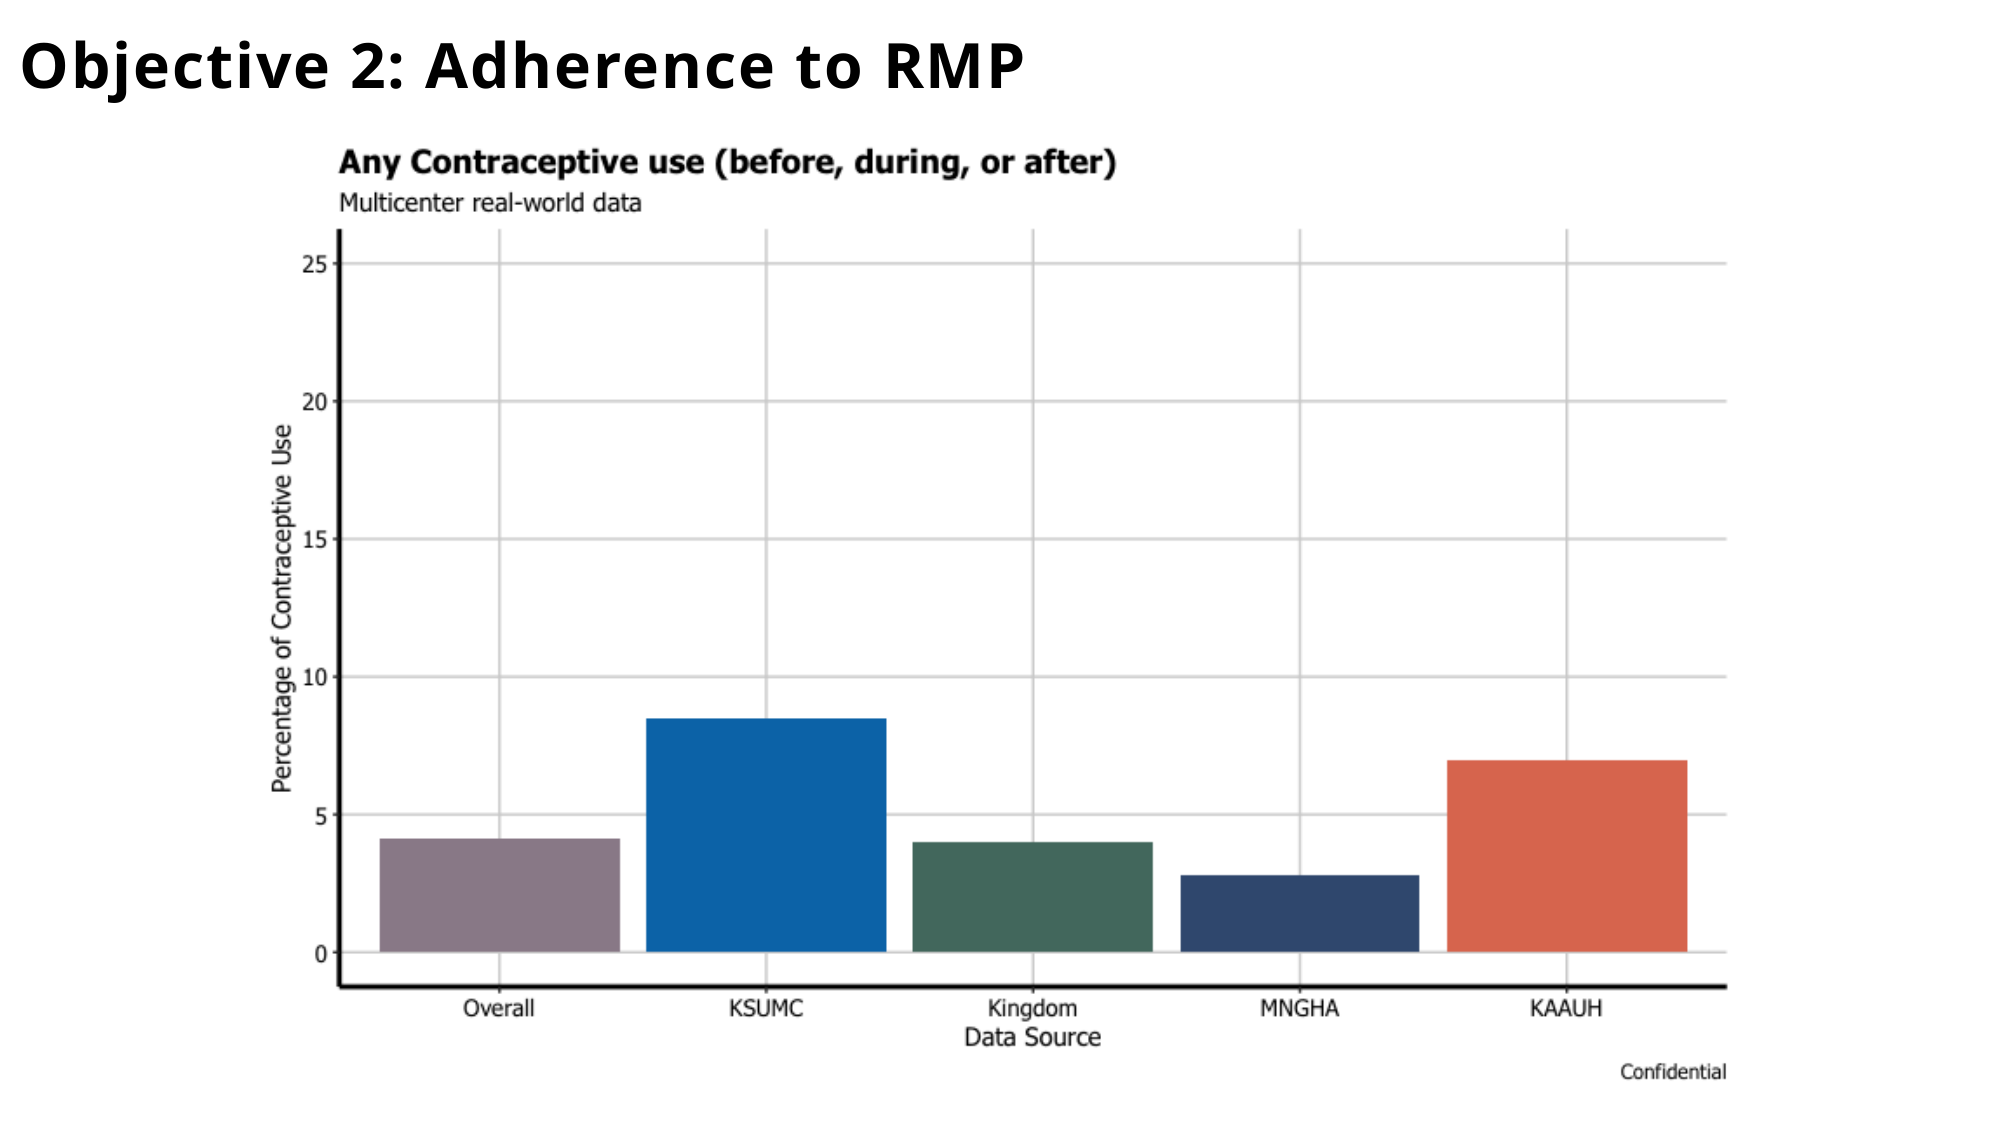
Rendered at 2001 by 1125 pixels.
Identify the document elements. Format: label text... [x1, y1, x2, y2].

picture [260, 137, 1740, 1095]
text_box Objective 2: Adherence to RMP [19, 30, 2000, 101]
